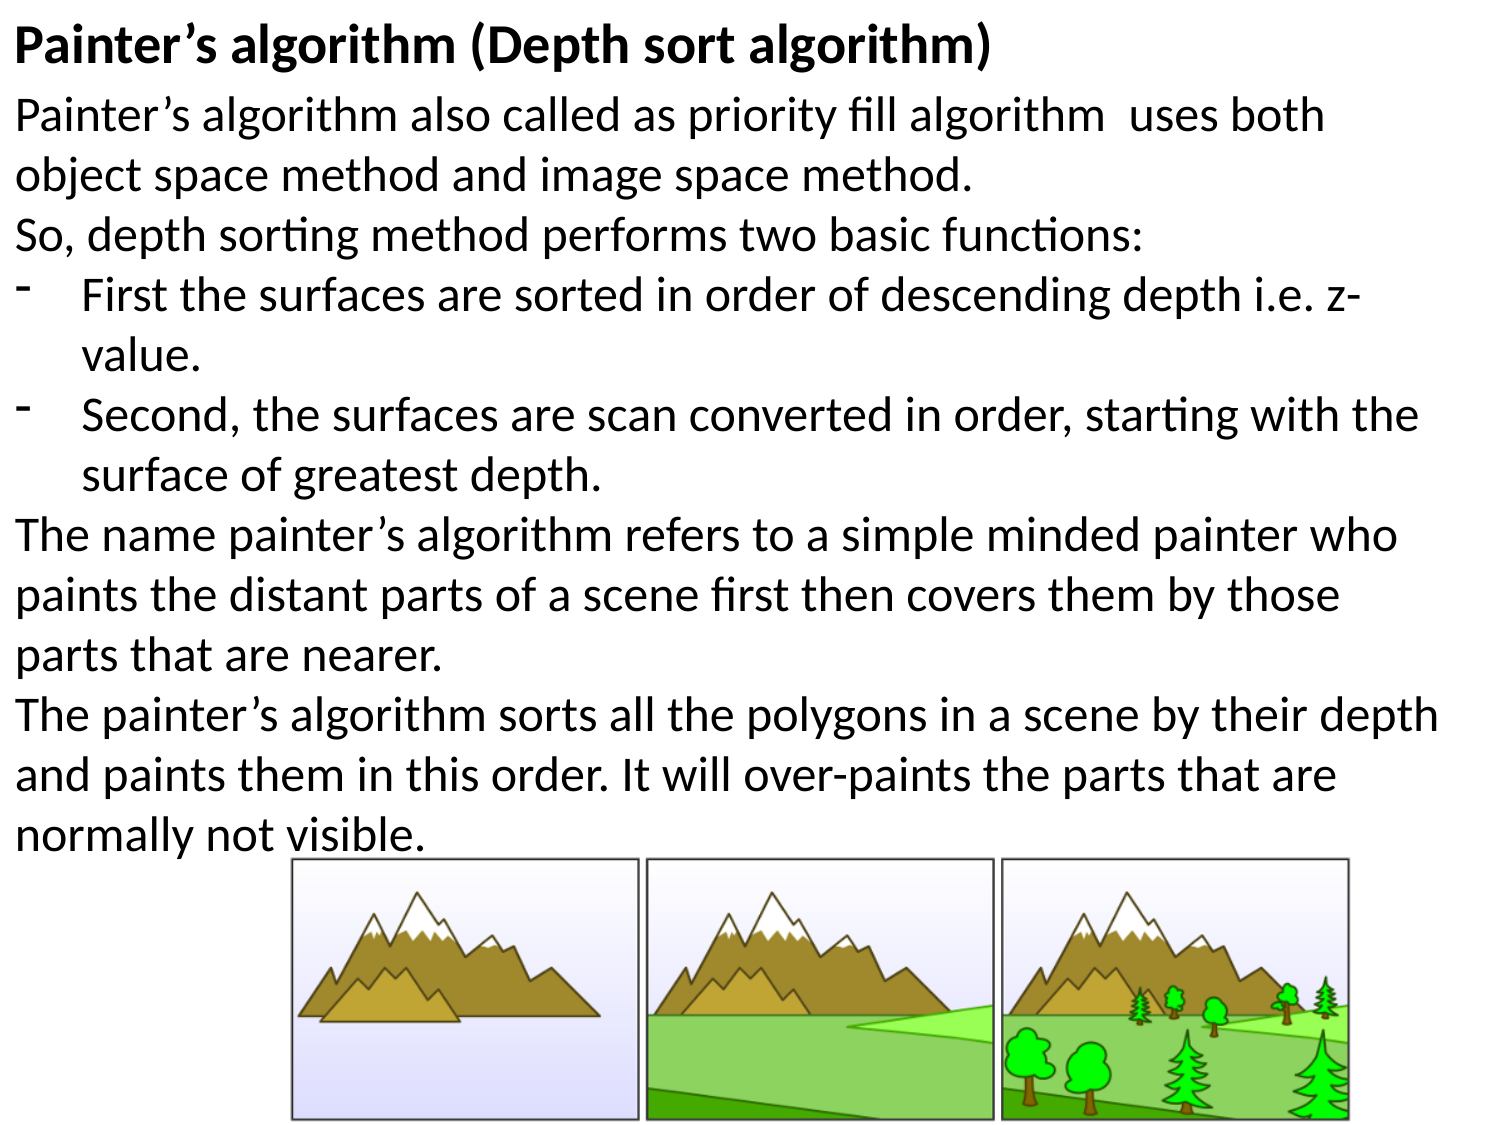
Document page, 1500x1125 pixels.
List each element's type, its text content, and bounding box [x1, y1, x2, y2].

text_box Painter’s algorithm also called as priority fill algorithm uses both object space method and image space method. So, depth sorting method performs two basic functions: First the surfaces are sorted in order of descending depth i.e. z-value. Second, the surfaces are scan converted in order, starting with the surface of greatest depth. The name painter’s algorithm refers to a simple minded painter who paints the distant parts of a scene first then covers them by those parts that are nearer. The painter’s algorithm sorts all the polygons in a scene by their depth and paints them in this order. It will over-paints the parts that are normally not visible. [0, 74, 1463, 929]
picture [287, 853, 1354, 1125]
text_box Painter’s algorithm (Depth sort algorithm) [0, 0, 1500, 83]
